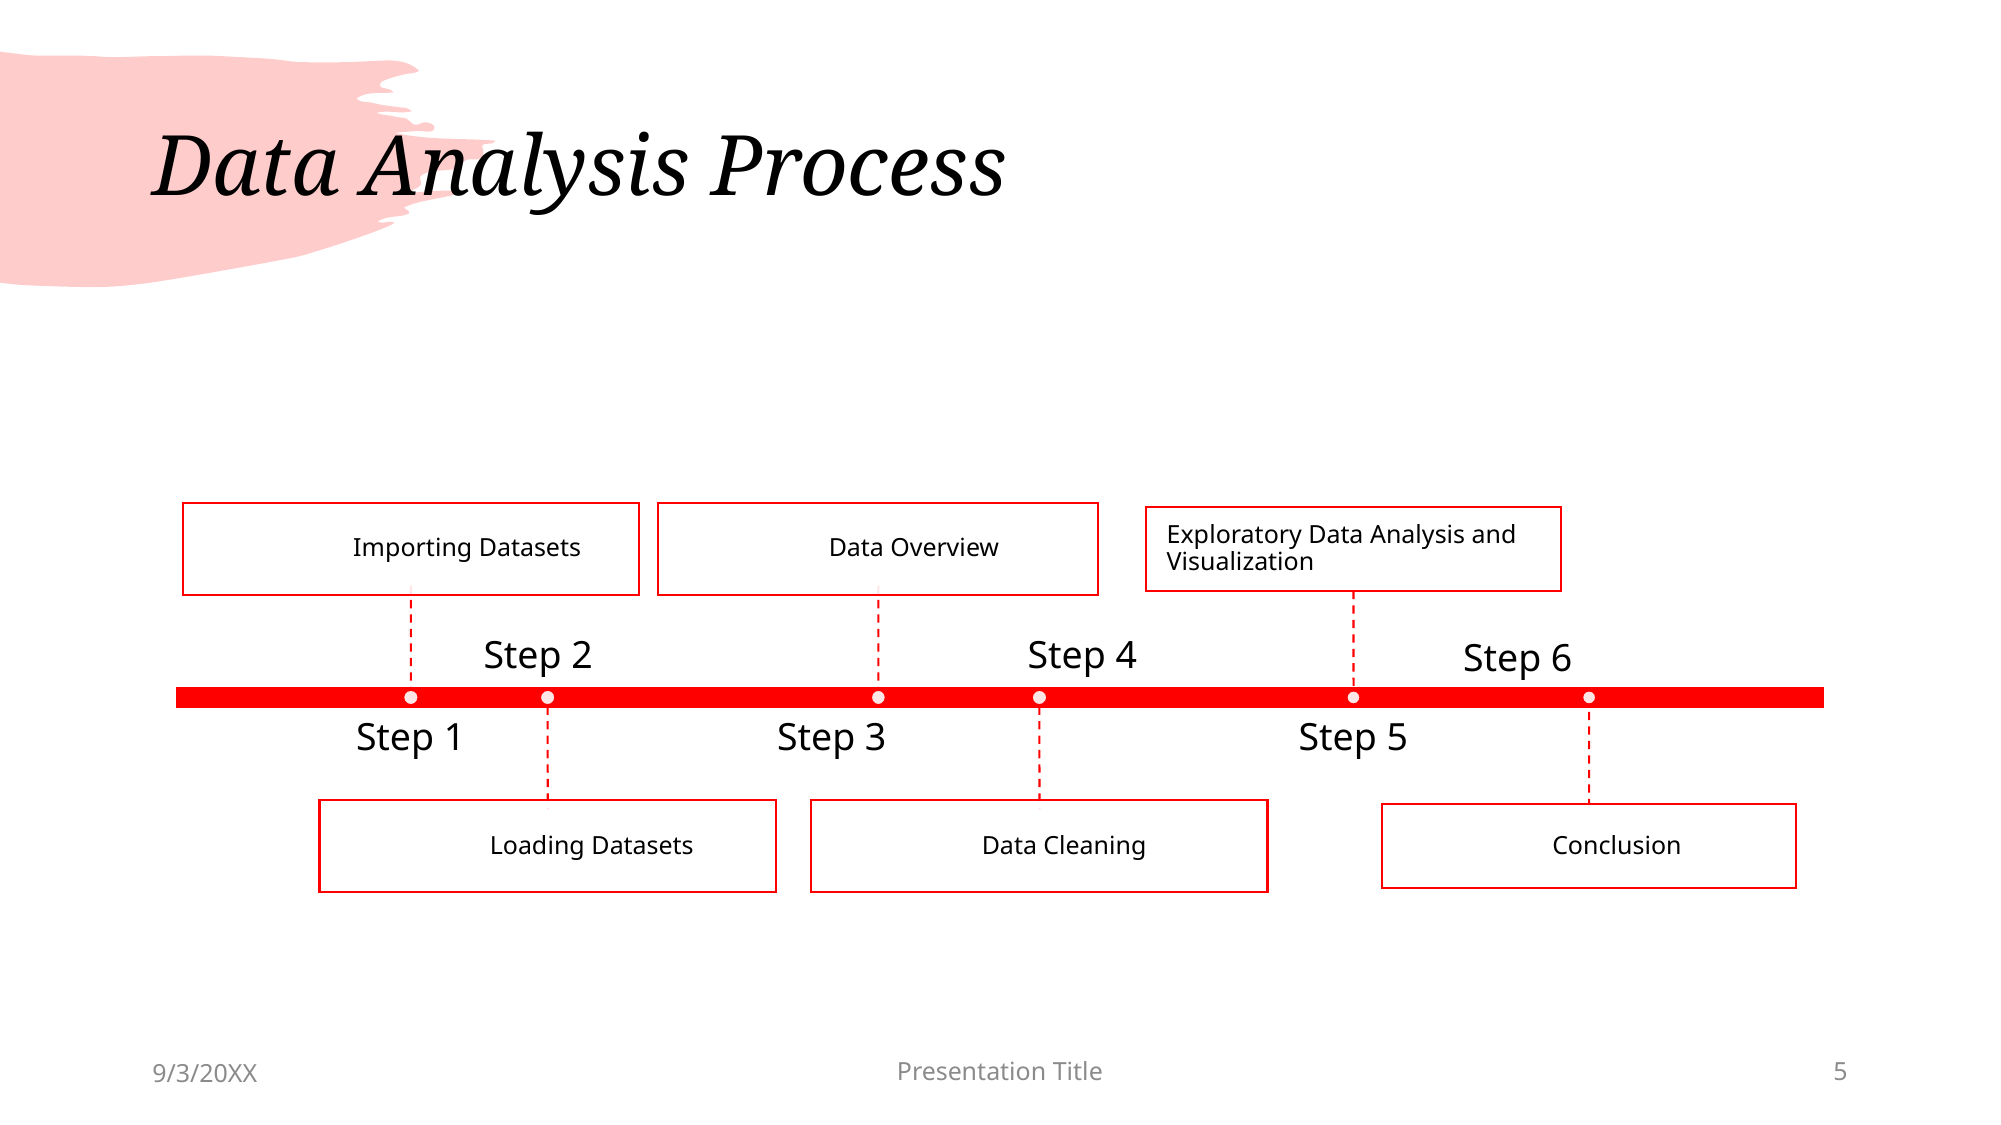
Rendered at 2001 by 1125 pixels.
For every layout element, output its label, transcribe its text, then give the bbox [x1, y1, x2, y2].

slide_number 5 [1412, 1042, 1863, 1103]
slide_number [137, 1042, 588, 1103]
footer Presentation Title [662, 1042, 1338, 1103]
title Data Analysis Process [137, 59, 1863, 278]
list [174, 416, 1825, 978]
